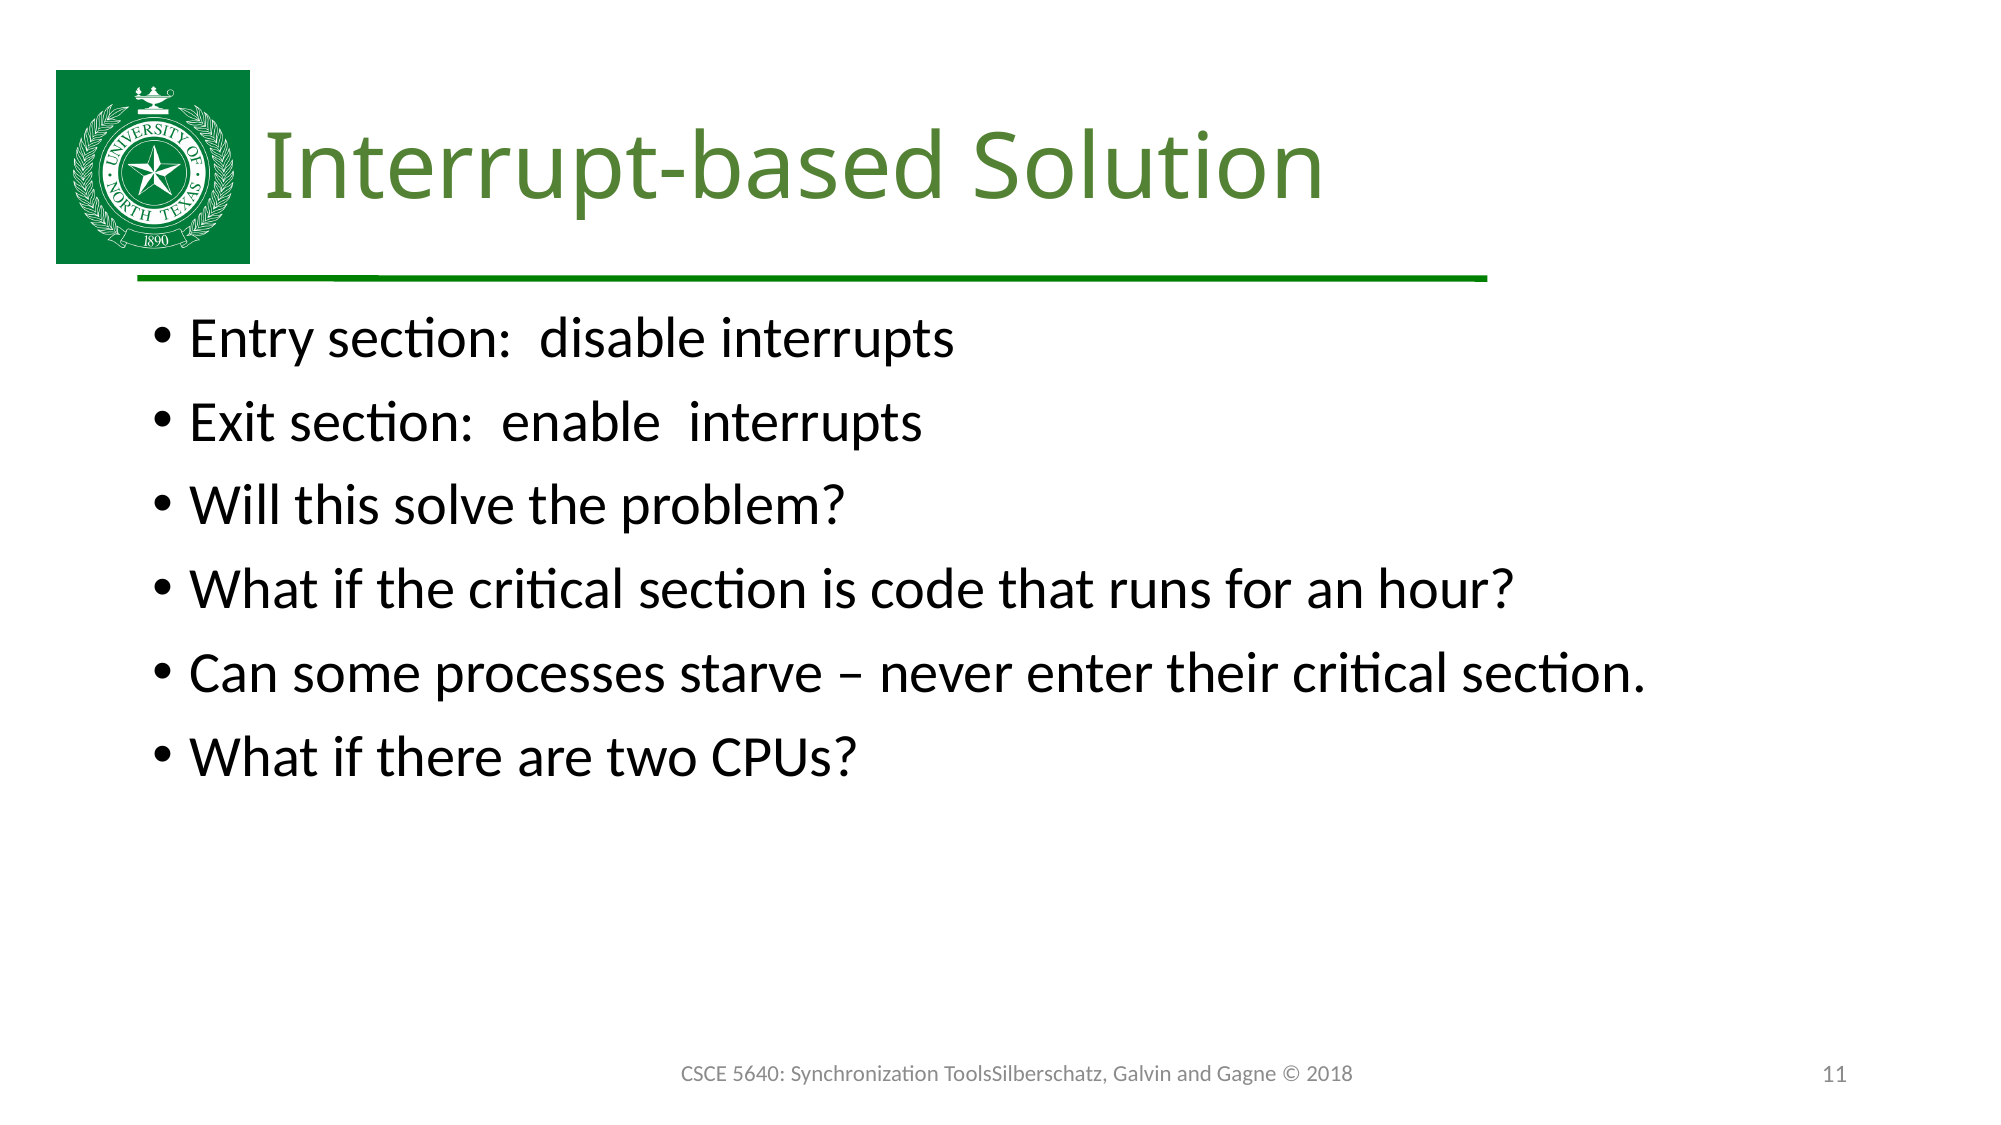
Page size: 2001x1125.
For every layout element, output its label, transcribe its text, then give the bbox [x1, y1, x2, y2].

footer CSCE 5640: Synchronization Tools Silberschatz, Galvin and Gagne © 2018 [530, 1042, 1506, 1103]
list Entry section: disable interrupts Exit section: enable interrupts Will this solve the problem? What if the critical section is code that runs for an hour? Can some processes starve – never enter their critical section. What if there are two CPUs? [137, 299, 1863, 1014]
slide_number 11 [1526, 1042, 1863, 1103]
title Interrupt-based Solution [249, 59, 1863, 278]
picture [56, 70, 249, 264]
